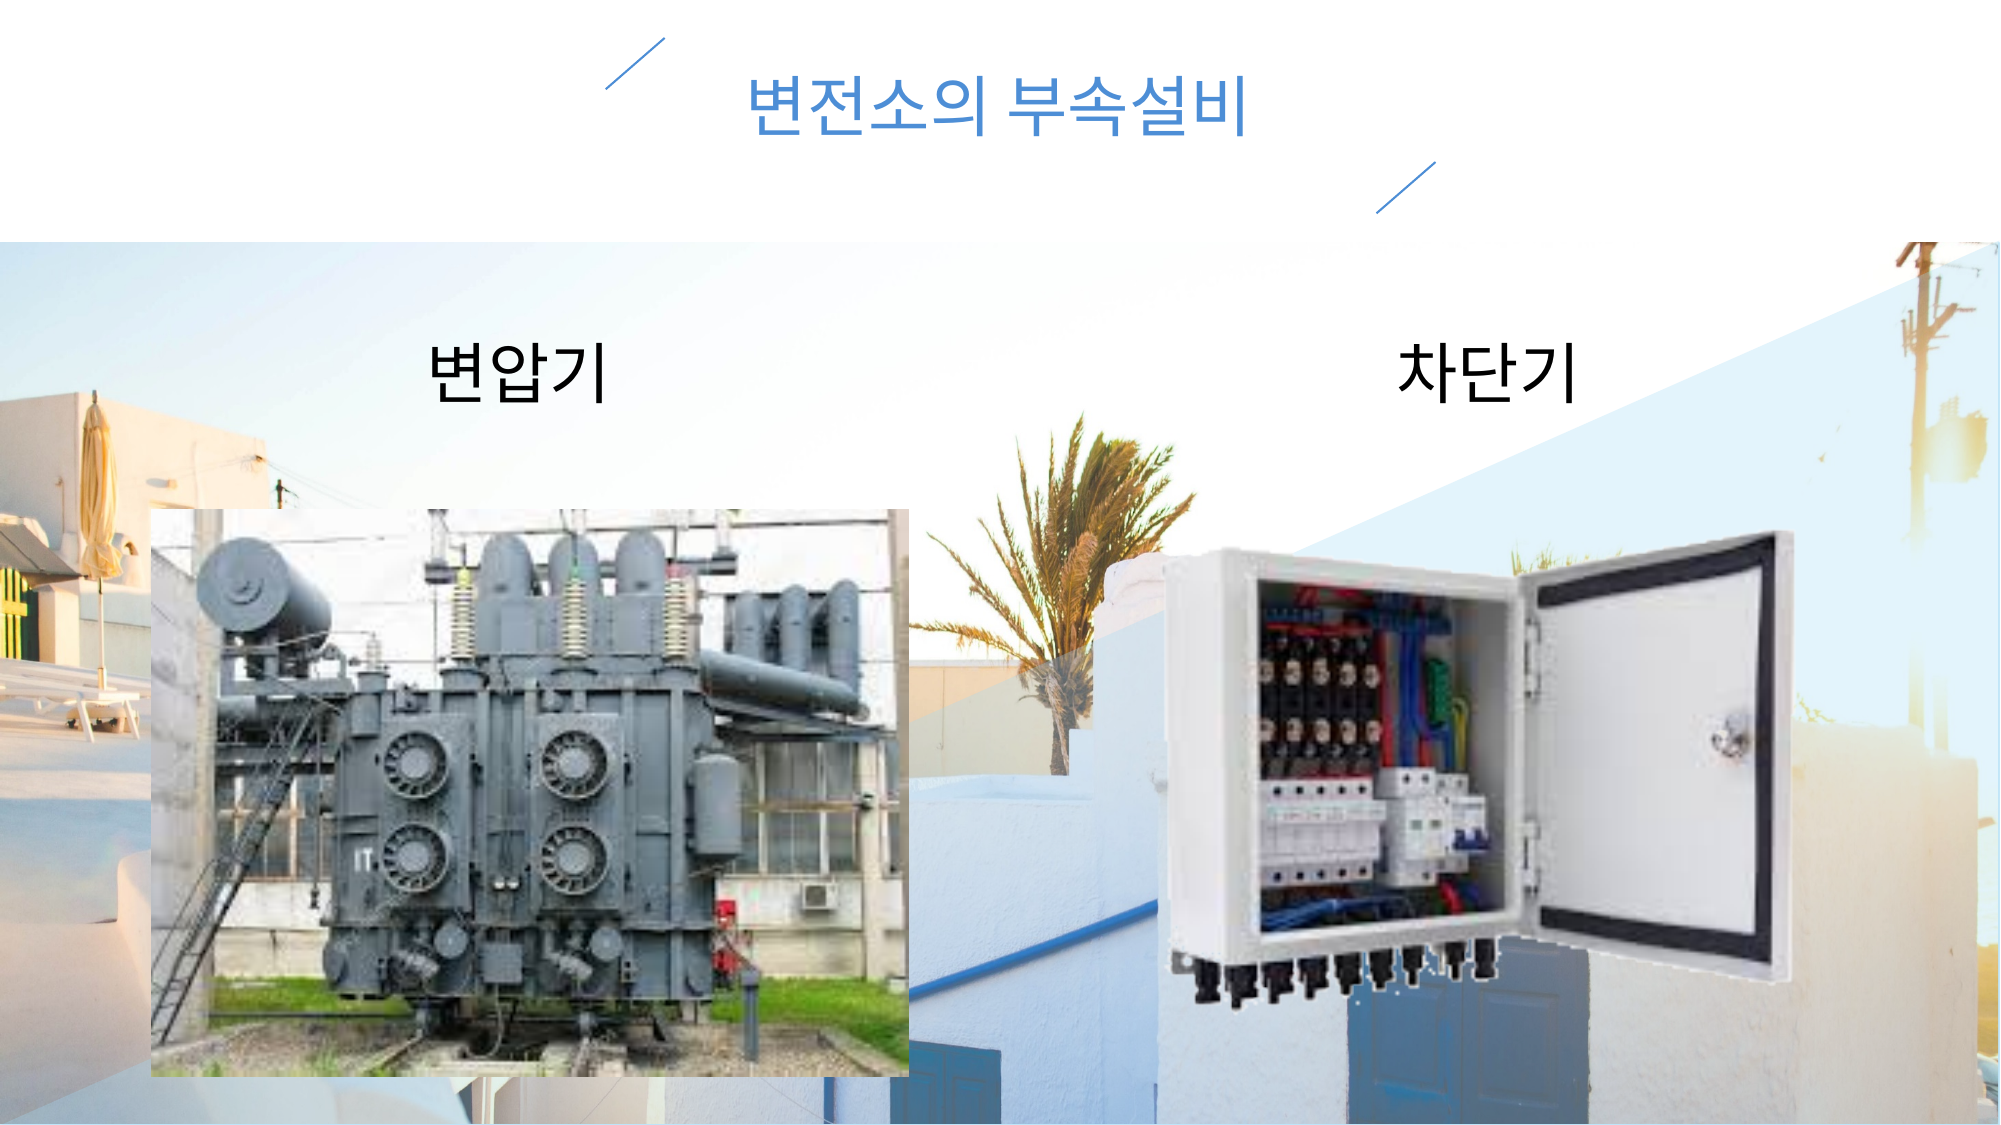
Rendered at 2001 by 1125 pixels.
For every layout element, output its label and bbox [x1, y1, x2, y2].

picture [0, 241, 1999, 1125]
text_box [1376, 162, 1436, 214]
text_box [499, 57, 1500, 188]
text_box [605, 37, 665, 90]
